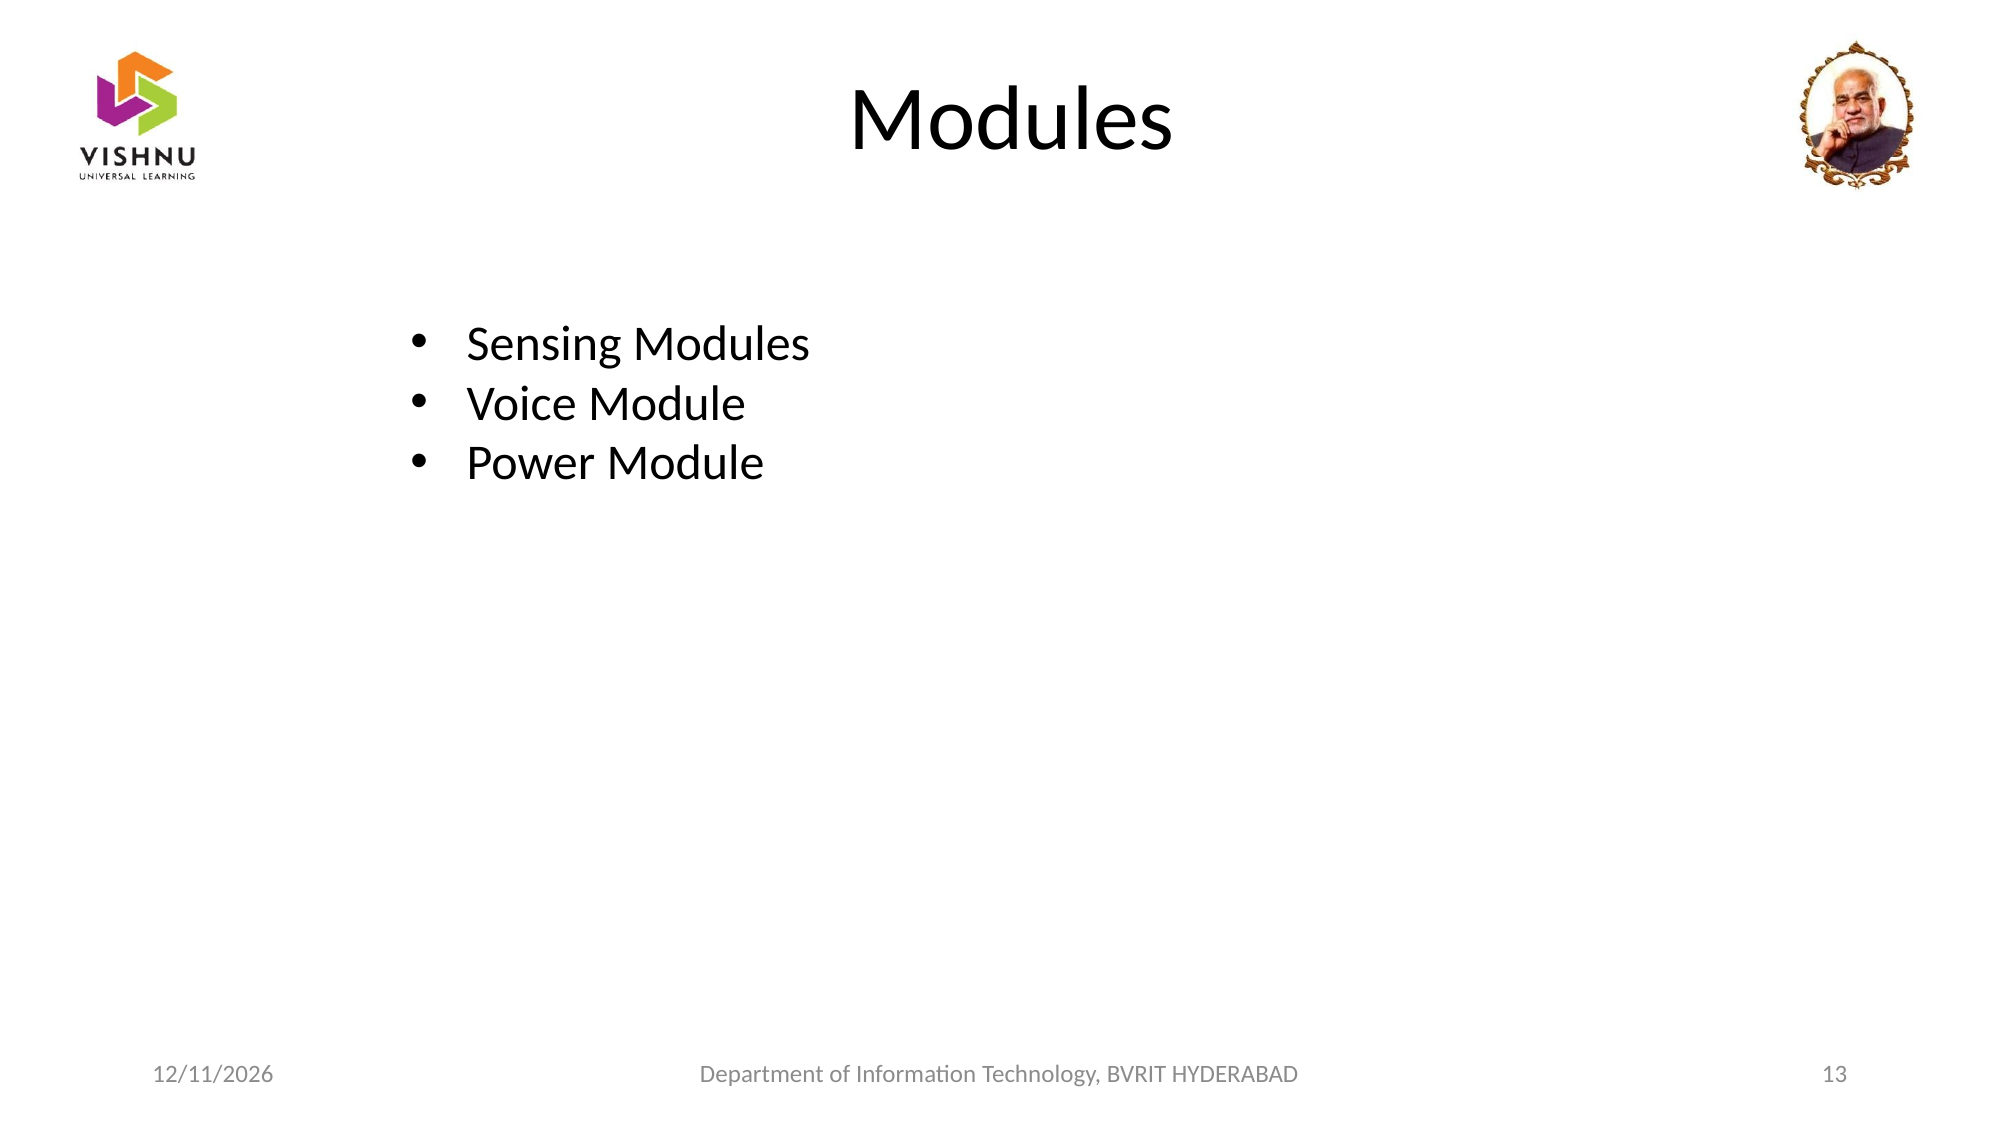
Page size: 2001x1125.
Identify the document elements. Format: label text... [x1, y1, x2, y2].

slide_number 13 [1412, 1042, 1863, 1103]
picture [59, 33, 217, 185]
picture [1792, 33, 1923, 196]
title Modules [674, 44, 1350, 196]
text_box Sensing Modules Voice Module Power Module [395, 302, 1000, 498]
footer Department of Information Technology, BVRIT HYDERABAD [662, 1042, 1338, 1103]
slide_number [137, 1042, 588, 1103]
